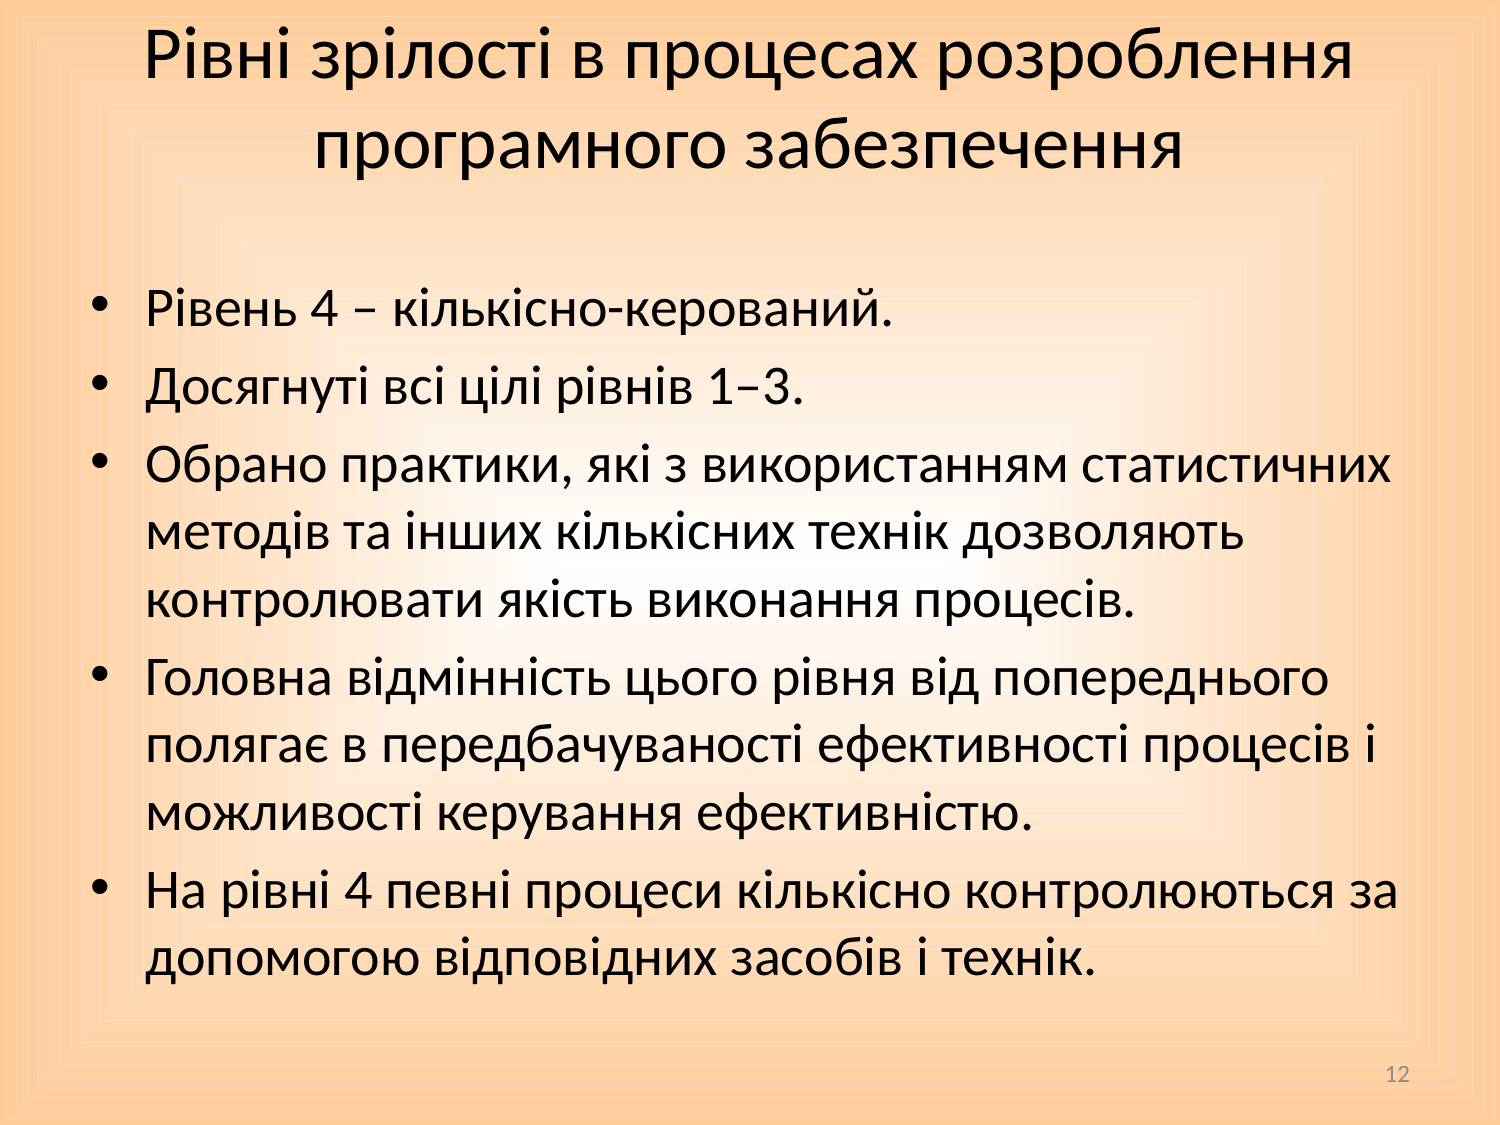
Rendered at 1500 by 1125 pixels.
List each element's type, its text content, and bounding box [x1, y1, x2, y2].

title Рівні зрілості в процесах розроблення програмного забезпечення [75, 45, 1425, 233]
slide_number 12 [1074, 1042, 1425, 1103]
list Рівень 4 – кількісно-керований. Досягнуті всі цілі рівнів 1–3. Обрано практики, які з використанням статистичних методів та інших кількісних технік дозволяють контролювати якість виконання процесів. Головна відмінність цього рівня від попереднього полягає в передбачуваності ефективності процесів і можливості керування ефективністю. На рівні 4 певні процеси кількісно контролюються за допомогою відповідних засобів і технік. [75, 262, 1425, 1005]
